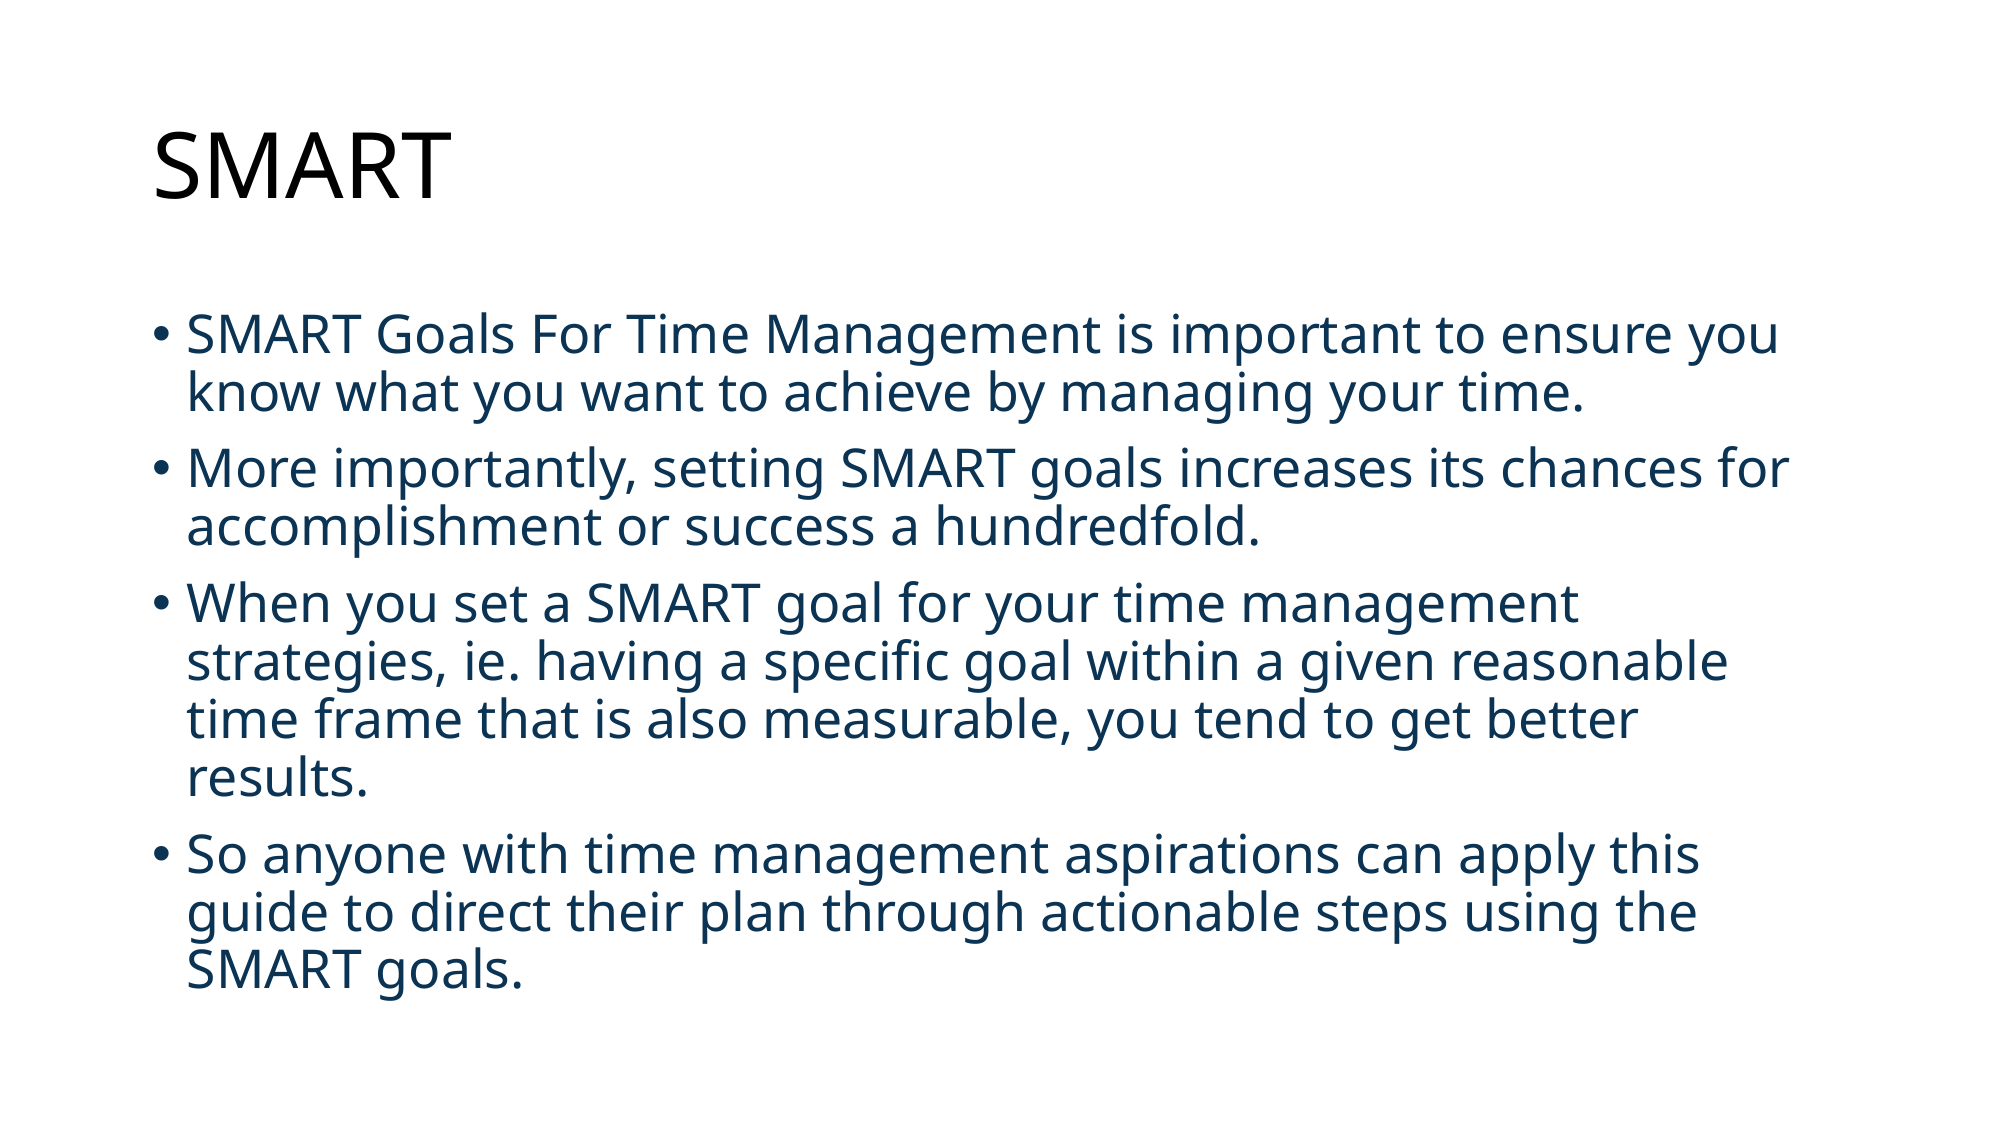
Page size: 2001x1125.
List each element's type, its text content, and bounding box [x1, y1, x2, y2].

list SMART Goals For Time Management is important to ensure you know what you want to achieve by managing your time. More importantly, setting SMART goals increases its chances for accomplishment or success a hundredfold. When you set a SMART goal for your time management strategies, ie. having a specific goal within a given reasonable time frame that is also measurable, you tend to get better results. So anyone with time management aspirations can apply this guide to direct their plan through actionable steps using the SMART goals. [137, 299, 1863, 1014]
title SMART [137, 59, 1863, 278]
